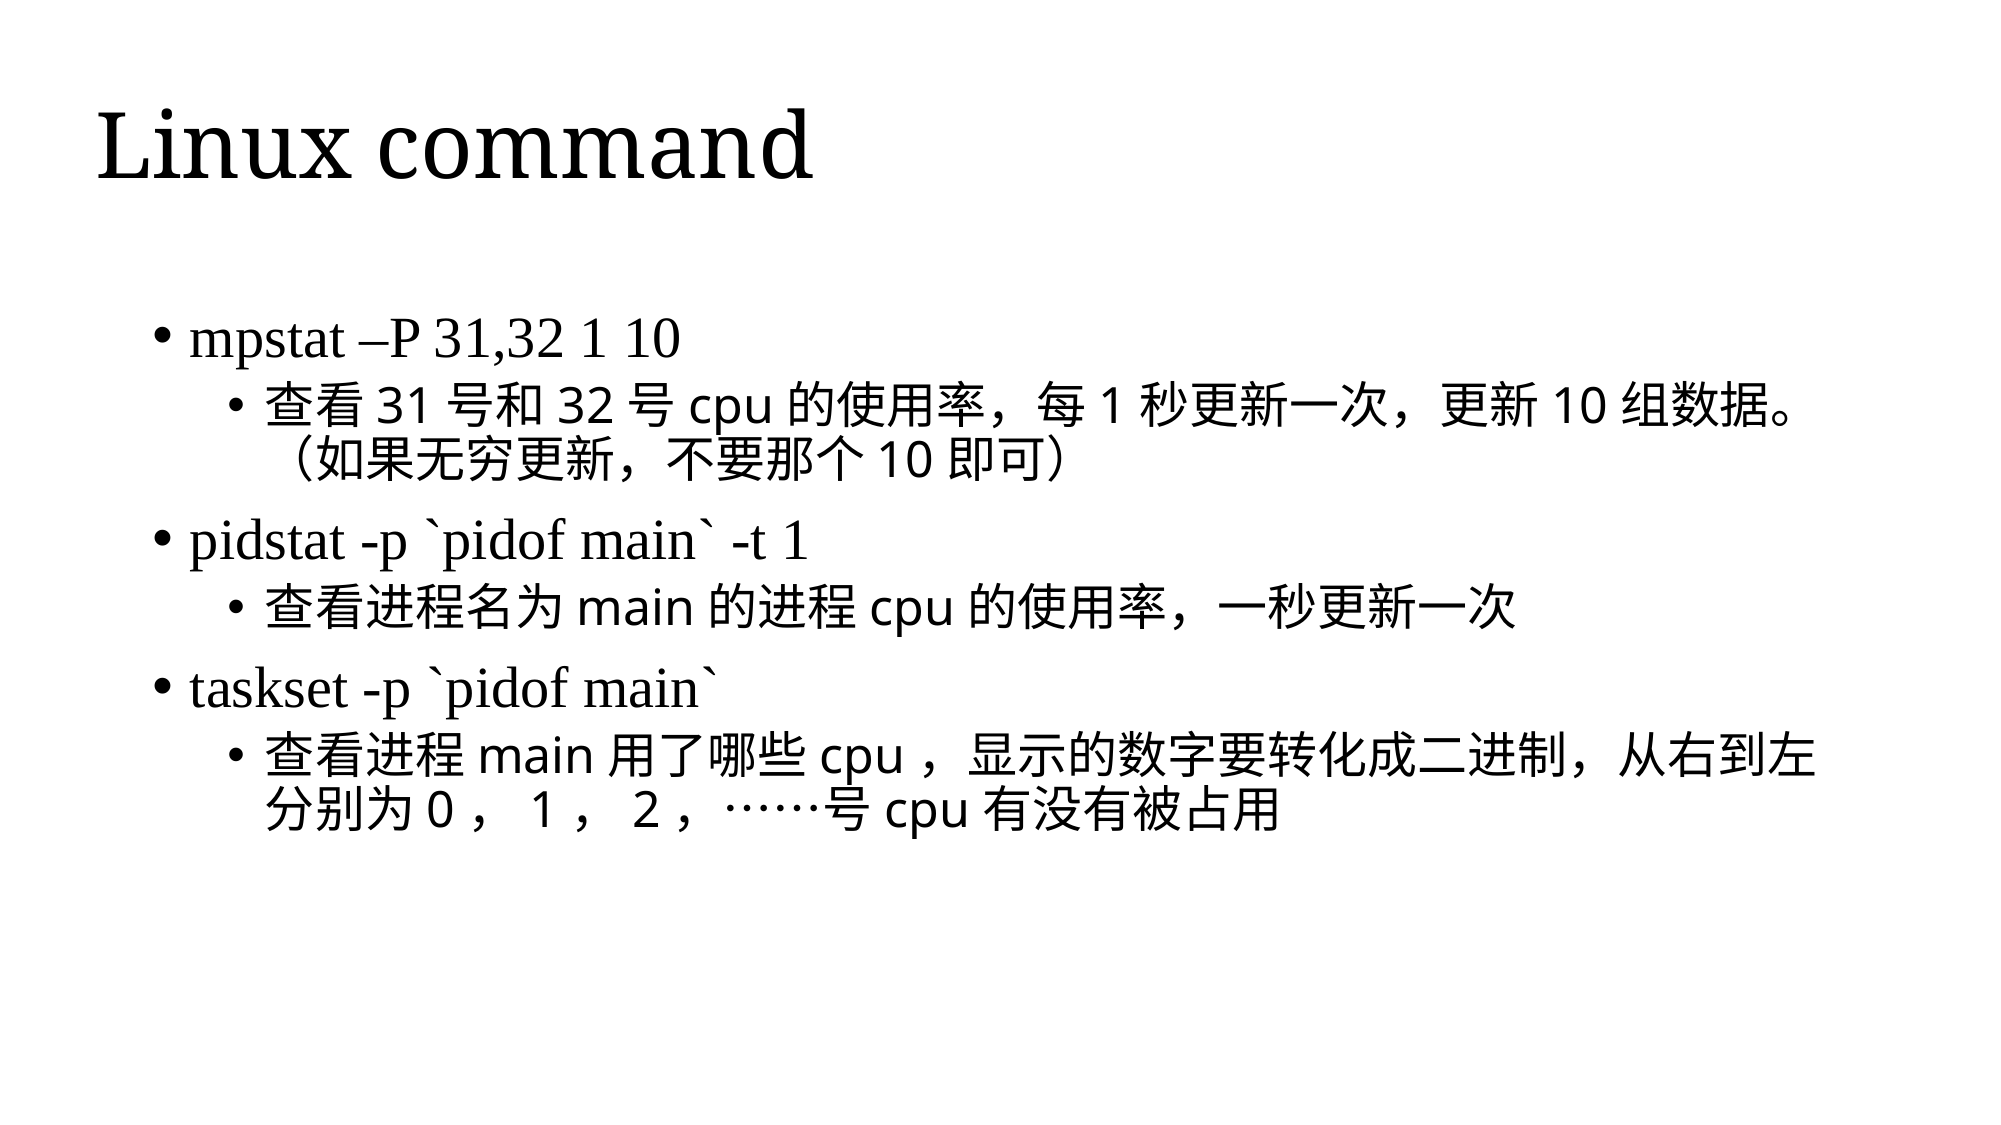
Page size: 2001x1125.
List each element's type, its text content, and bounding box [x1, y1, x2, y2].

title Linux command [80, 40, 1806, 258]
list mpstat –P 31,32 1 10 查看31号和32号cpu的使用率，每1秒更新一次，更新10组数据。（如果无穷更新，不要那个10即可） pidstat -p `pidof main` -t 1 查看进程名为main的进程cpu的使用率，一秒更新一次 taskset -p `pidof main` 查看进程main用了哪些cpu，显示的数字要转化成二进制，从右到左分别为0，1，2，……号cpu有没有被占用 [137, 299, 1863, 1014]
